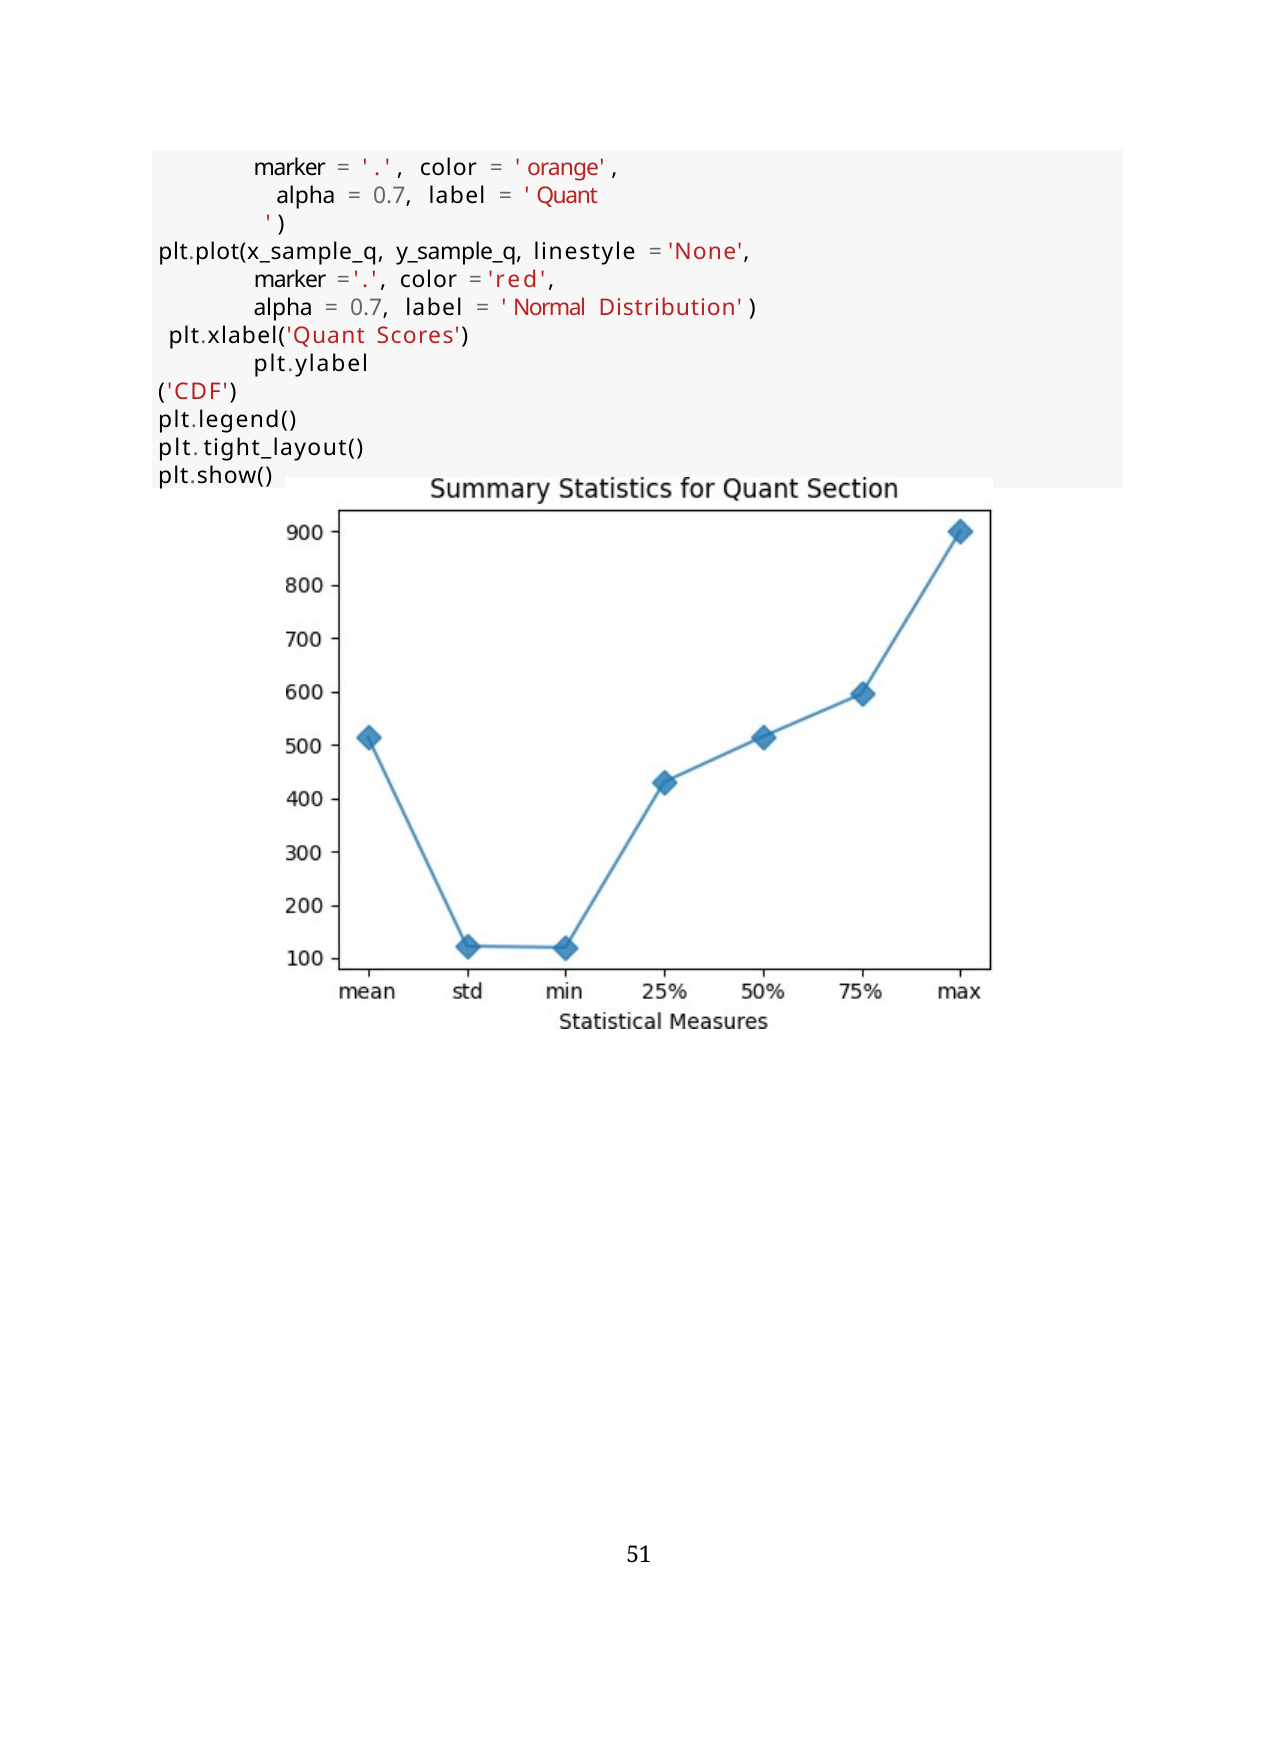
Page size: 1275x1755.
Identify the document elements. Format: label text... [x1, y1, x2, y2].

slide_number 51 [619, 1534, 656, 1755]
picture [286, 477, 994, 1029]
text_box marker = '.', color = 'orange', alpha = 0.7, label = 'Quant ') plt.plot(x_sample_q, y_sample_q, linestyle = 'None', marker ='.', color = 'red', alpha = 0.7, label = 'Normal Distribution') plt.xlabel('Quant Scores') plt.ylabel('CDF') plt.legend() plt.tight_layout() plt.show() [152, 149, 1123, 488]
